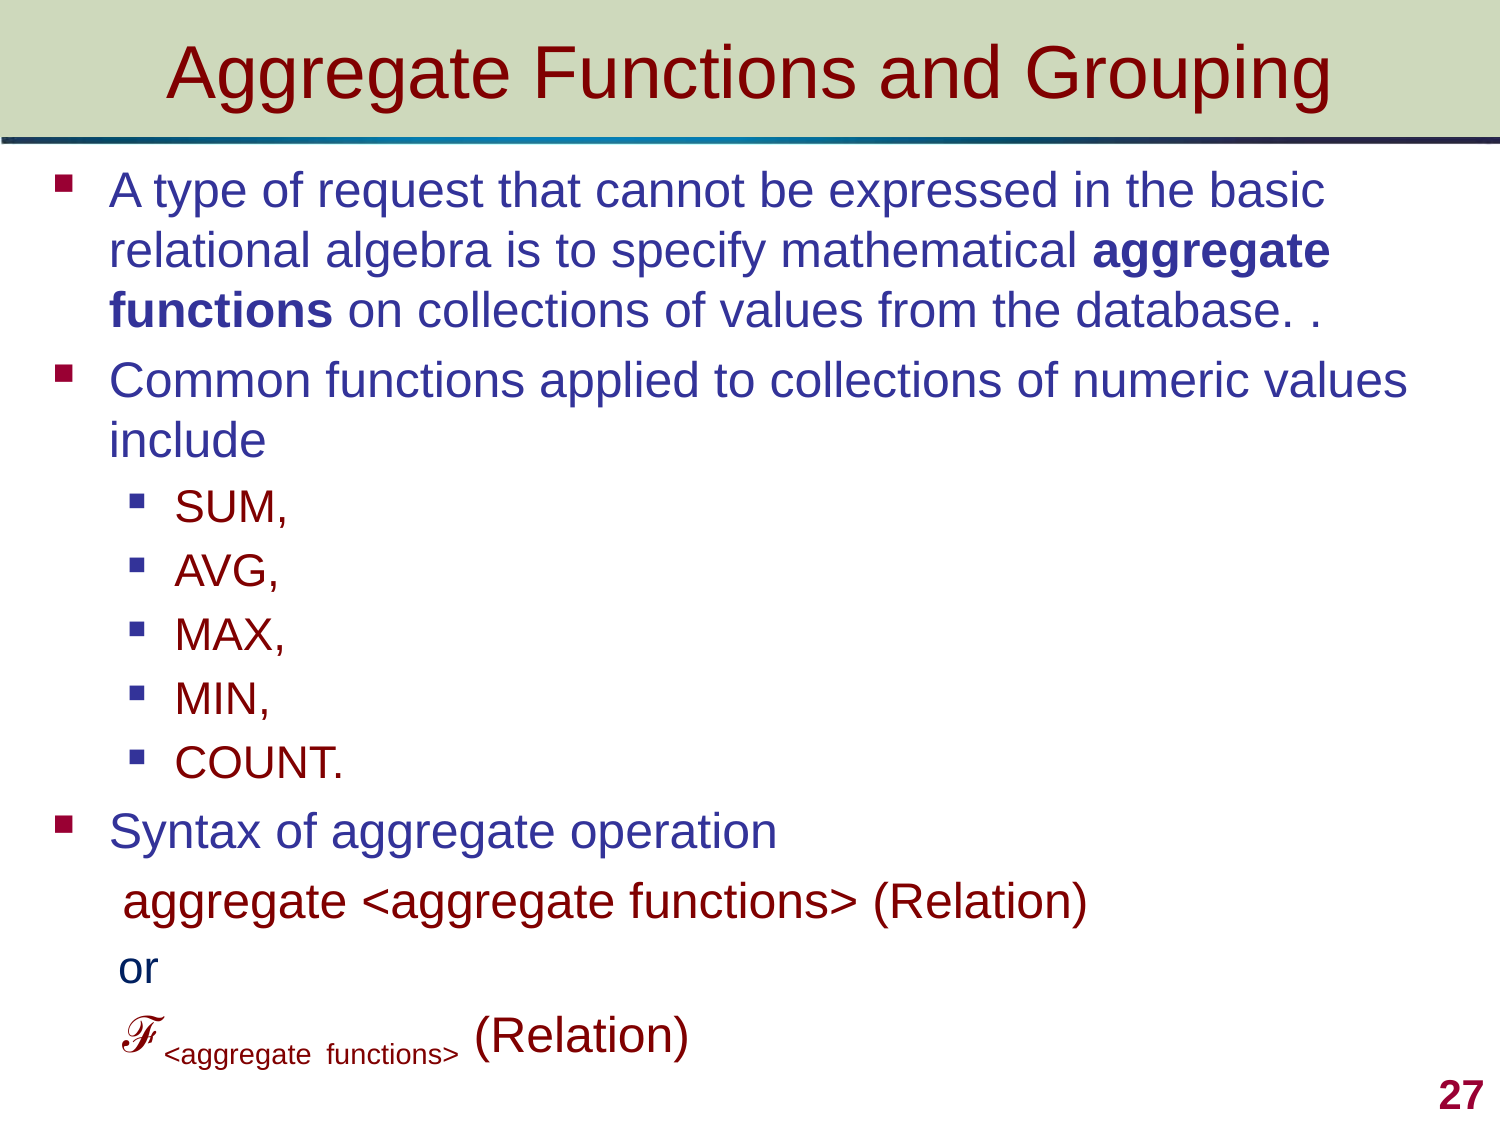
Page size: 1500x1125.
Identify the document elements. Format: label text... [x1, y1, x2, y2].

title Aggregate Functions and Grouping [0, 0, 1500, 138]
slide_number 27 [1187, 1049, 1500, 1125]
list A type of request that cannot be expressed in the basic relational algebra is to specify mathematical aggregate functions on collections of values from the database. . Common functions applied to collections of numeric values include SUM, AVG, MAX, MIN, COUNT. Syntax of aggregate operation aggregate <aggregate functions> (Relation) or ℱ<aggregate functions> (Relation) [37, 149, 1463, 1125]
picture [0, 138, 1500, 145]
